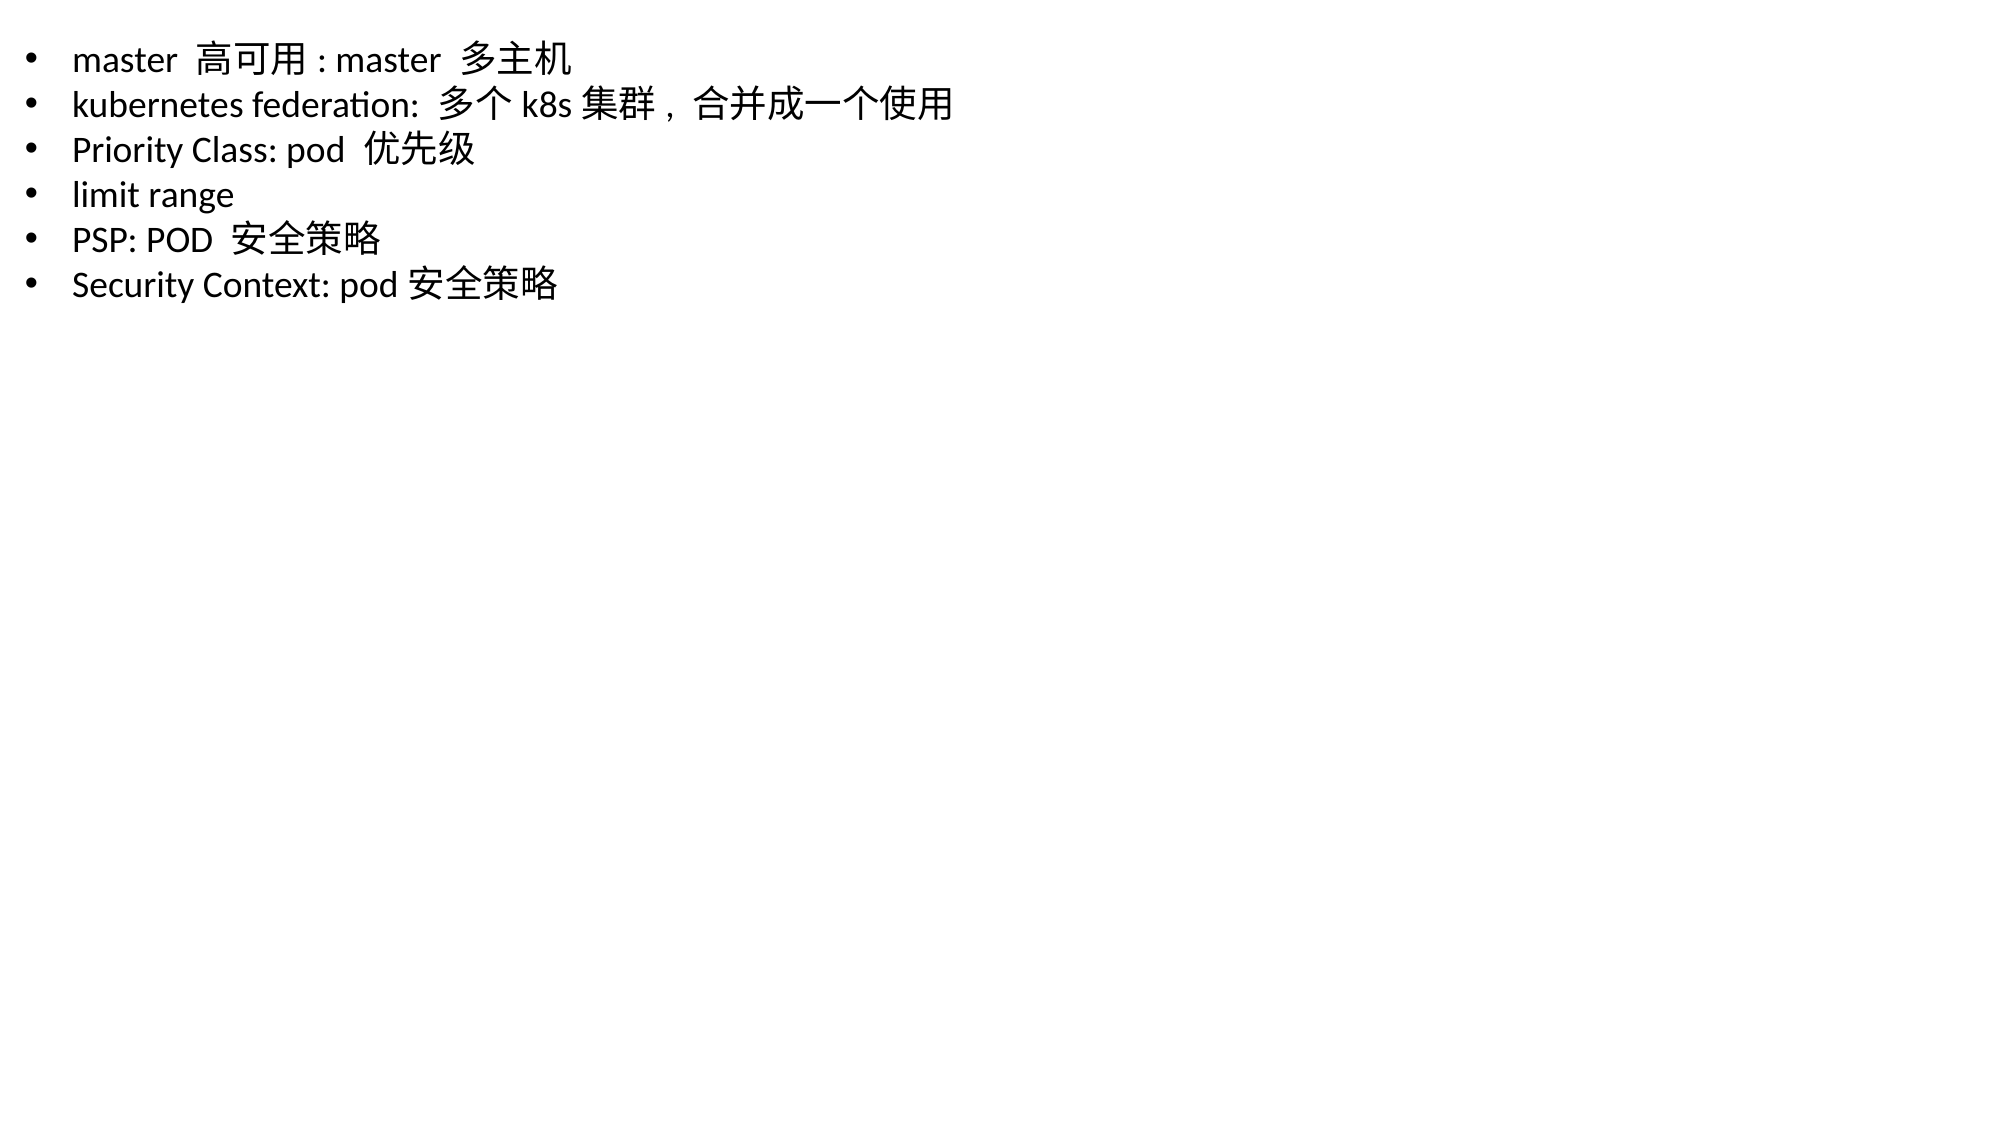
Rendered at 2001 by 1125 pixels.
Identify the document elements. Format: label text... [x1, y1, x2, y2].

text_box master 高可用: master 多主机 kubernetes federation: 多个k8s集群, 合并成一个使用 Priority Class: pod 优先级 limit range PSP: POD 安全策略 Security Context: pod安全策略 [10, 27, 1957, 313]
